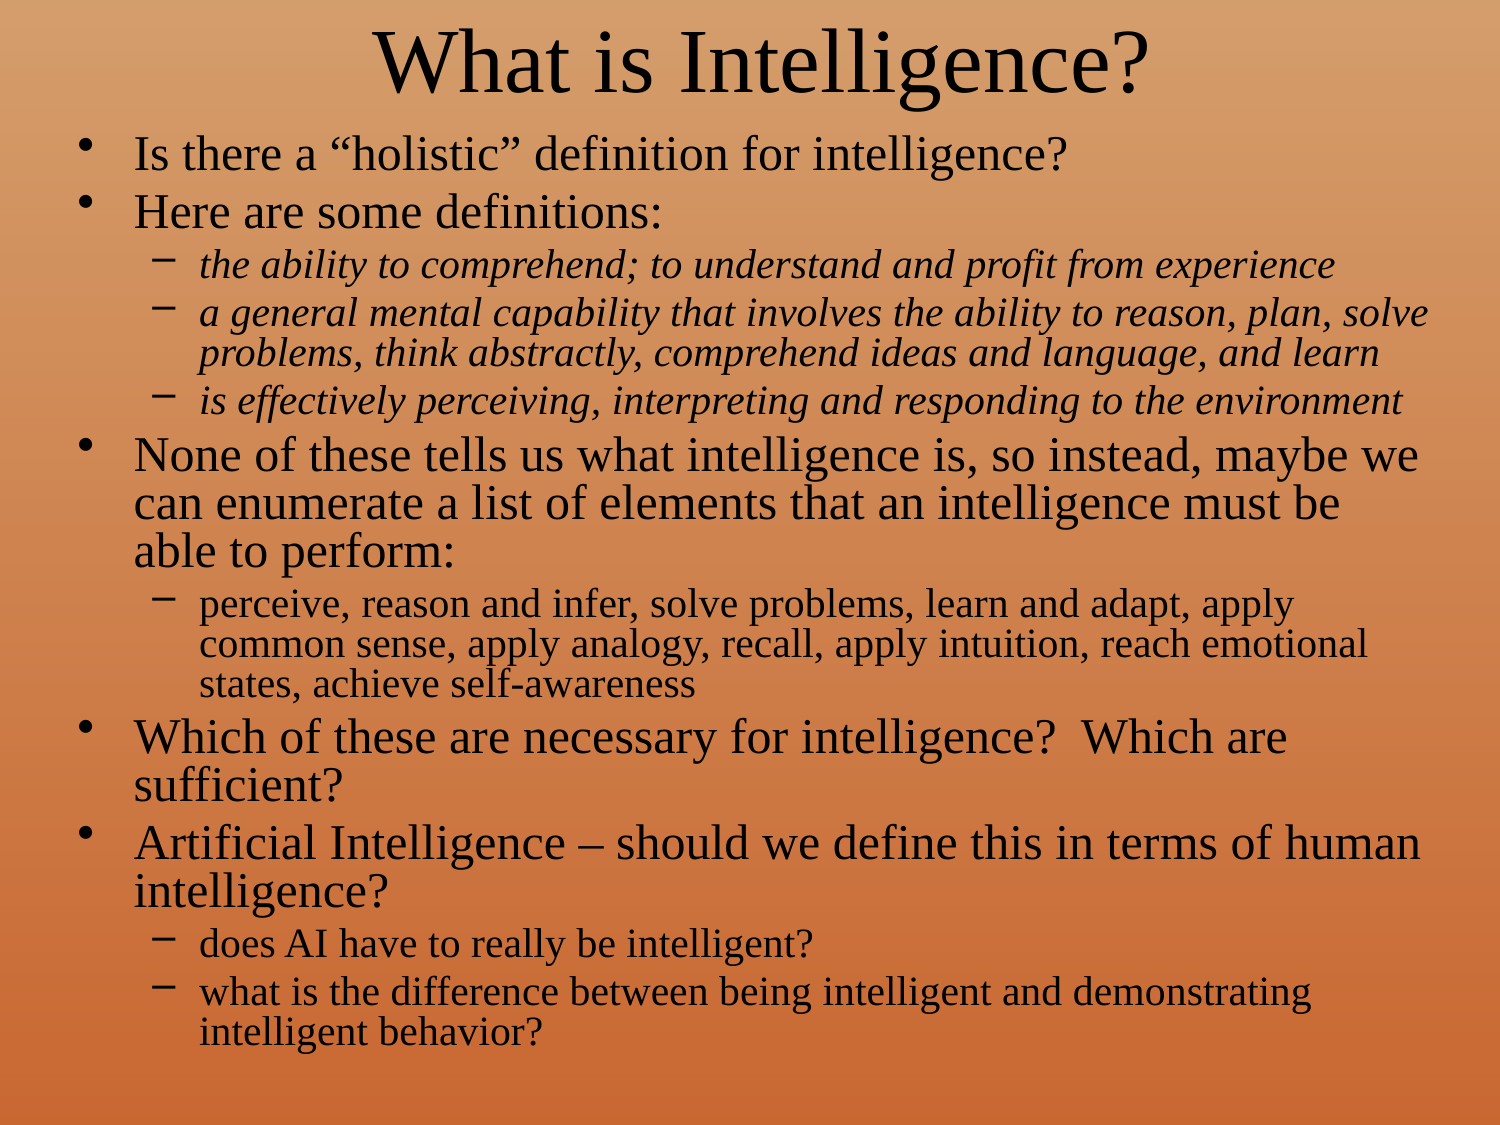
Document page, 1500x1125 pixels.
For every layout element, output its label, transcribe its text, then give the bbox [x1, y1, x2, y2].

list Is there a “holistic” definition for intelligence? Here are some definitions: the ability to comprehend; to understand and profit from experience a general mental capability that involves the ability to reason, plan, solve problems, think abstractly, comprehend ideas and language, and learn is effectively perceiving, interpreting and responding to the environment None of these tells us what intelligence is, so instead, maybe we can enumerate a list of elements that an intelligence must be able to perform: perceive, reason and infer, solve problems, learn and adapt, apply common sense, apply analogy, recall, apply intuition, reach emotional states, achieve self-awareness Which of these are necessary for intelligence? Which are sufficient? Artificial Intelligence – should we define this in terms of human intelligence? does AI have to really be intelligent? what is the difference between being intelligent and demonstrating intelligent behavior? [62, 124, 1451, 1125]
title What is Intelligence? [124, 0, 1401, 124]
